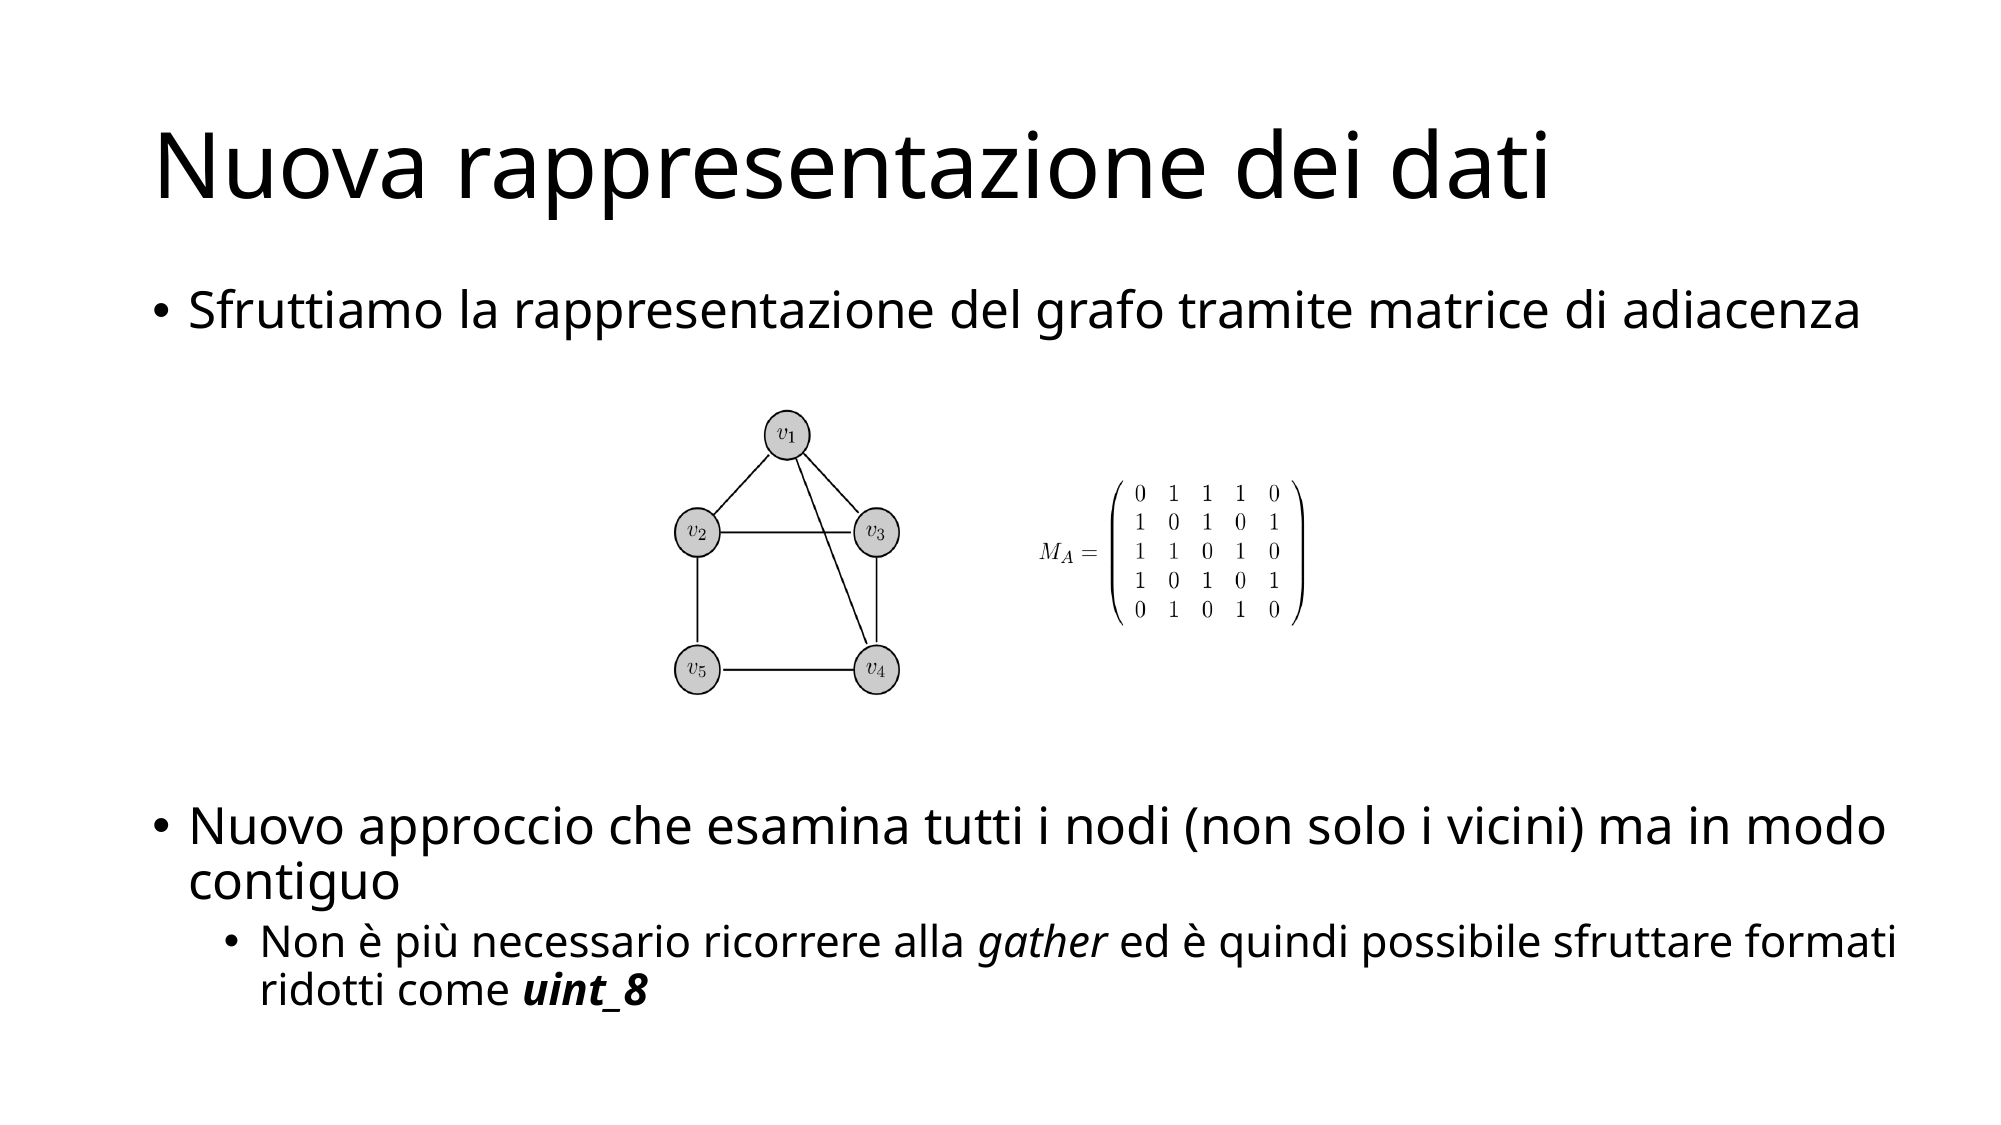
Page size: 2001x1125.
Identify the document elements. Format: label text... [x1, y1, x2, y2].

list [629, 381, 1371, 744]
title Nuova rappresentazione dei dati [137, 59, 1863, 277]
list Sfruttiamo la rappresentazione del grafo tramite matrice di adiacenza Nuovo approccio che esamina tutti i nodi (non solo i vicini) ma in modo contiguo Non è più necessario ricorrere alla gather ed è quindi possibile sfruttare formati ridotti come uint_8 [137, 277, 1962, 1023]
